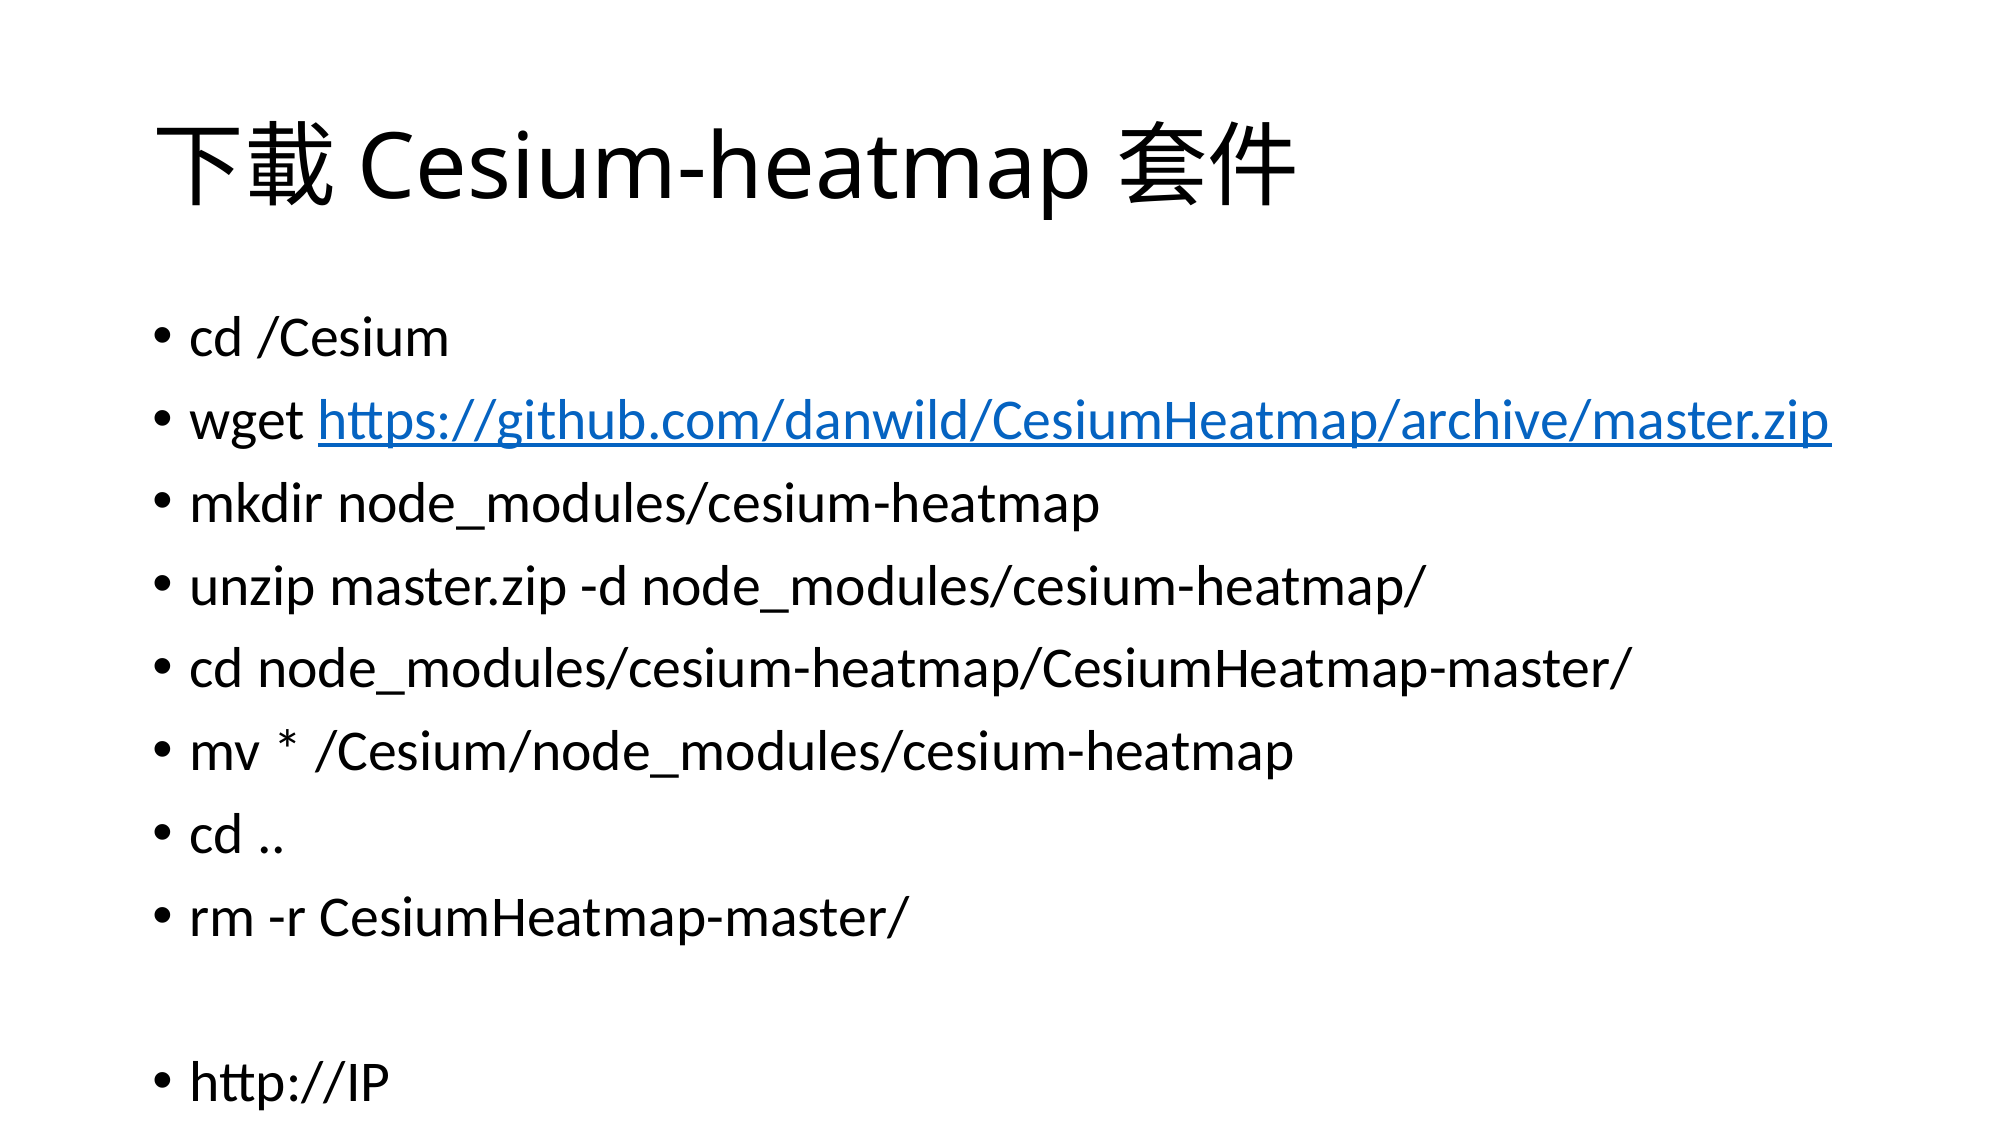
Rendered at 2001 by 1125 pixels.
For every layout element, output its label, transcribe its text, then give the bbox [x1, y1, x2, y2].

title 下載Cesium-heatmap套件 [137, 59, 1863, 278]
list cd /Cesium wget https://github.com/danwild/CesiumHeatmap/archive/master.zip mkdir node_modules/cesium-heatmap unzip master.zip -d node_modules/cesium-heatmap/ cd node_modules/cesium-heatmap/CesiumHeatmap-master/ mv * /Cesium/node_modules/cesium-heatmap cd .. rm -r CesiumHeatmap-master/ http://IP [137, 299, 1863, 1125]
